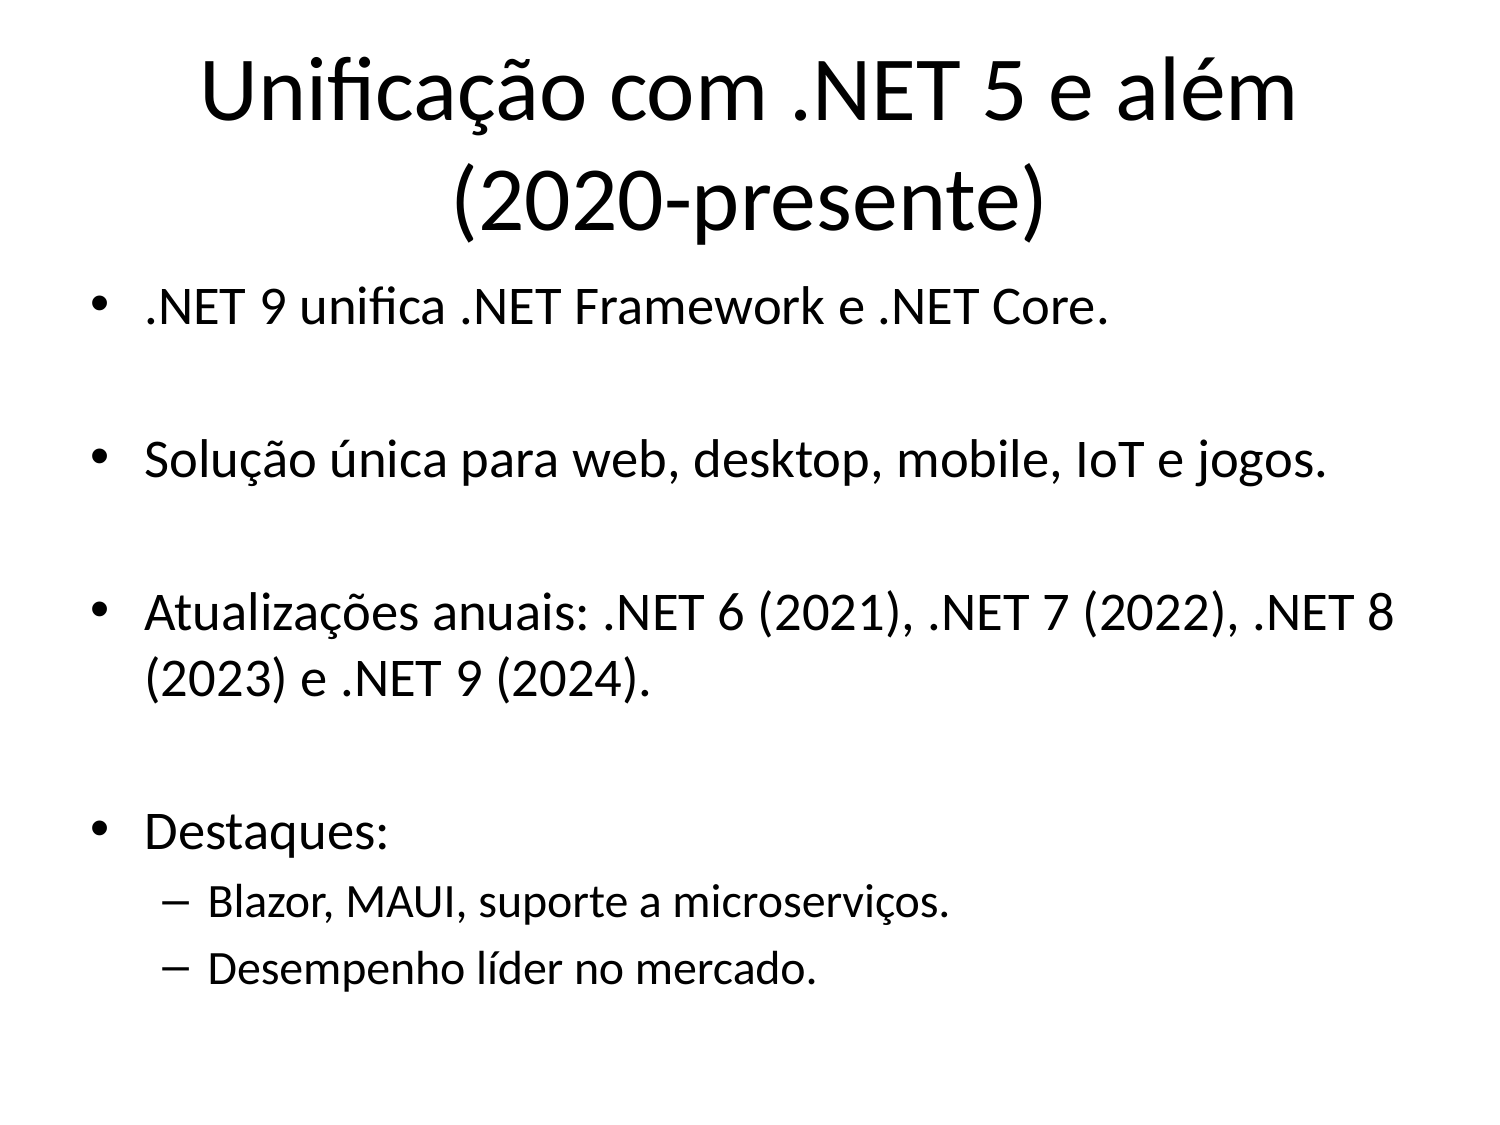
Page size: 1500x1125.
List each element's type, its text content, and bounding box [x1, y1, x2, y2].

list .NET 9 unifica .NET Framework e .NET Core. Solução única para web, desktop, mobile, IoT e jogos. Atualizações anuais: .NET 6 (2021), .NET 7 (2022), .NET 8 (2023) e .NET 9 (2024). Destaques: Blazor, MAUI, suporte a microserviços. Desempenho líder no mercado. [75, 262, 1425, 1005]
title Unificação com .NET 5 e além (2020-presente) [75, 45, 1425, 233]
